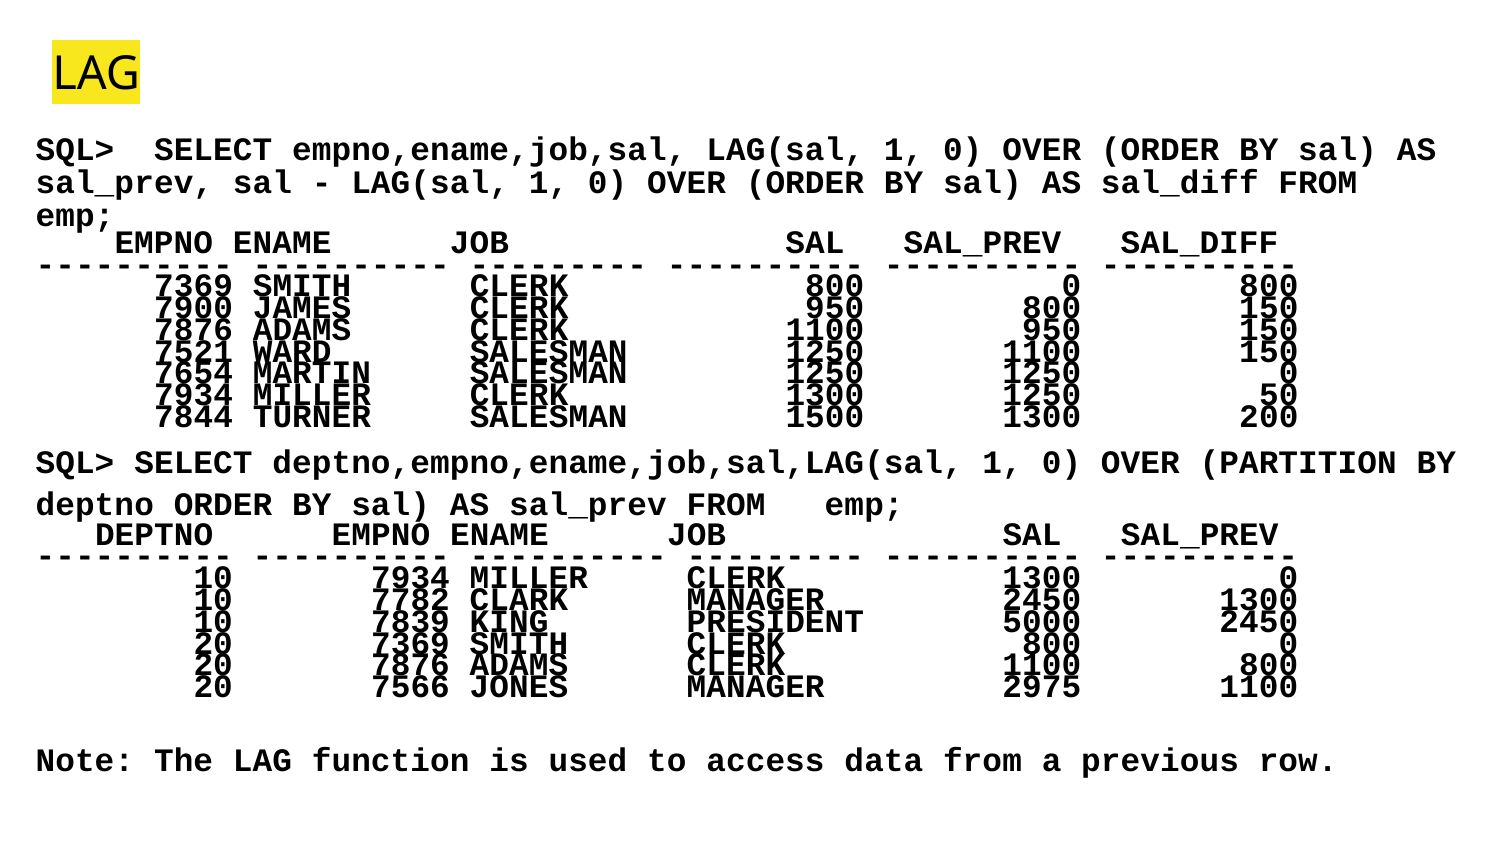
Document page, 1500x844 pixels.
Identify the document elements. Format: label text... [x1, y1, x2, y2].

list SQL> SELECT empno,ename,job,sal, LAG(sal, 1, 0) OVER (ORDER BY sal) AS sal_prev, sal - LAG(sal, 1, 0) OVER (ORDER BY sal) AS sal_diff FROM emp; EMPNO ENAME JOB SAL SAL_PREV SAL_DIFF ---------- ---------- --------- ---------- ---------- ---------- 7369 SMITH CLERK 800 0 800 7900 JAMES CLERK 950 800 150 7876 ADAMS CLERK 1100 950 150 7521 WARD SALESMAN 1250 1100 150 7654 MARTIN SALESMAN 1250 1250 0 7934 MILLER CLERK 1300 1250 50 7844 TURNER SALESMAN 1500 1300 200 SQL> SELECT deptno,empno,ename,job,sal,LAG(sal, 1, 0) OVER (PARTITION BY deptno ORDER BY sal) AS sal_prev FROM emp; DEPTNO EMPNO ENAME JOB SAL SAL_PREV ---------- ---------- ---------- --------- ---------- ---------- 10 7934 MILLER CLERK 1300 0 10 7782 CLARK MANAGER 2450 1300 10 7839 KING PRESIDENT 5000 2450 20 7369 SMITH CLERK 800 0 20 7876 ADAMS CLERK 1100 800 20 7566 JONES MANAGER 2975 1100 Note: The LAG function is used to access data from a previous row. [20, 118, 1486, 807]
title LAG [37, 24, 1435, 118]
